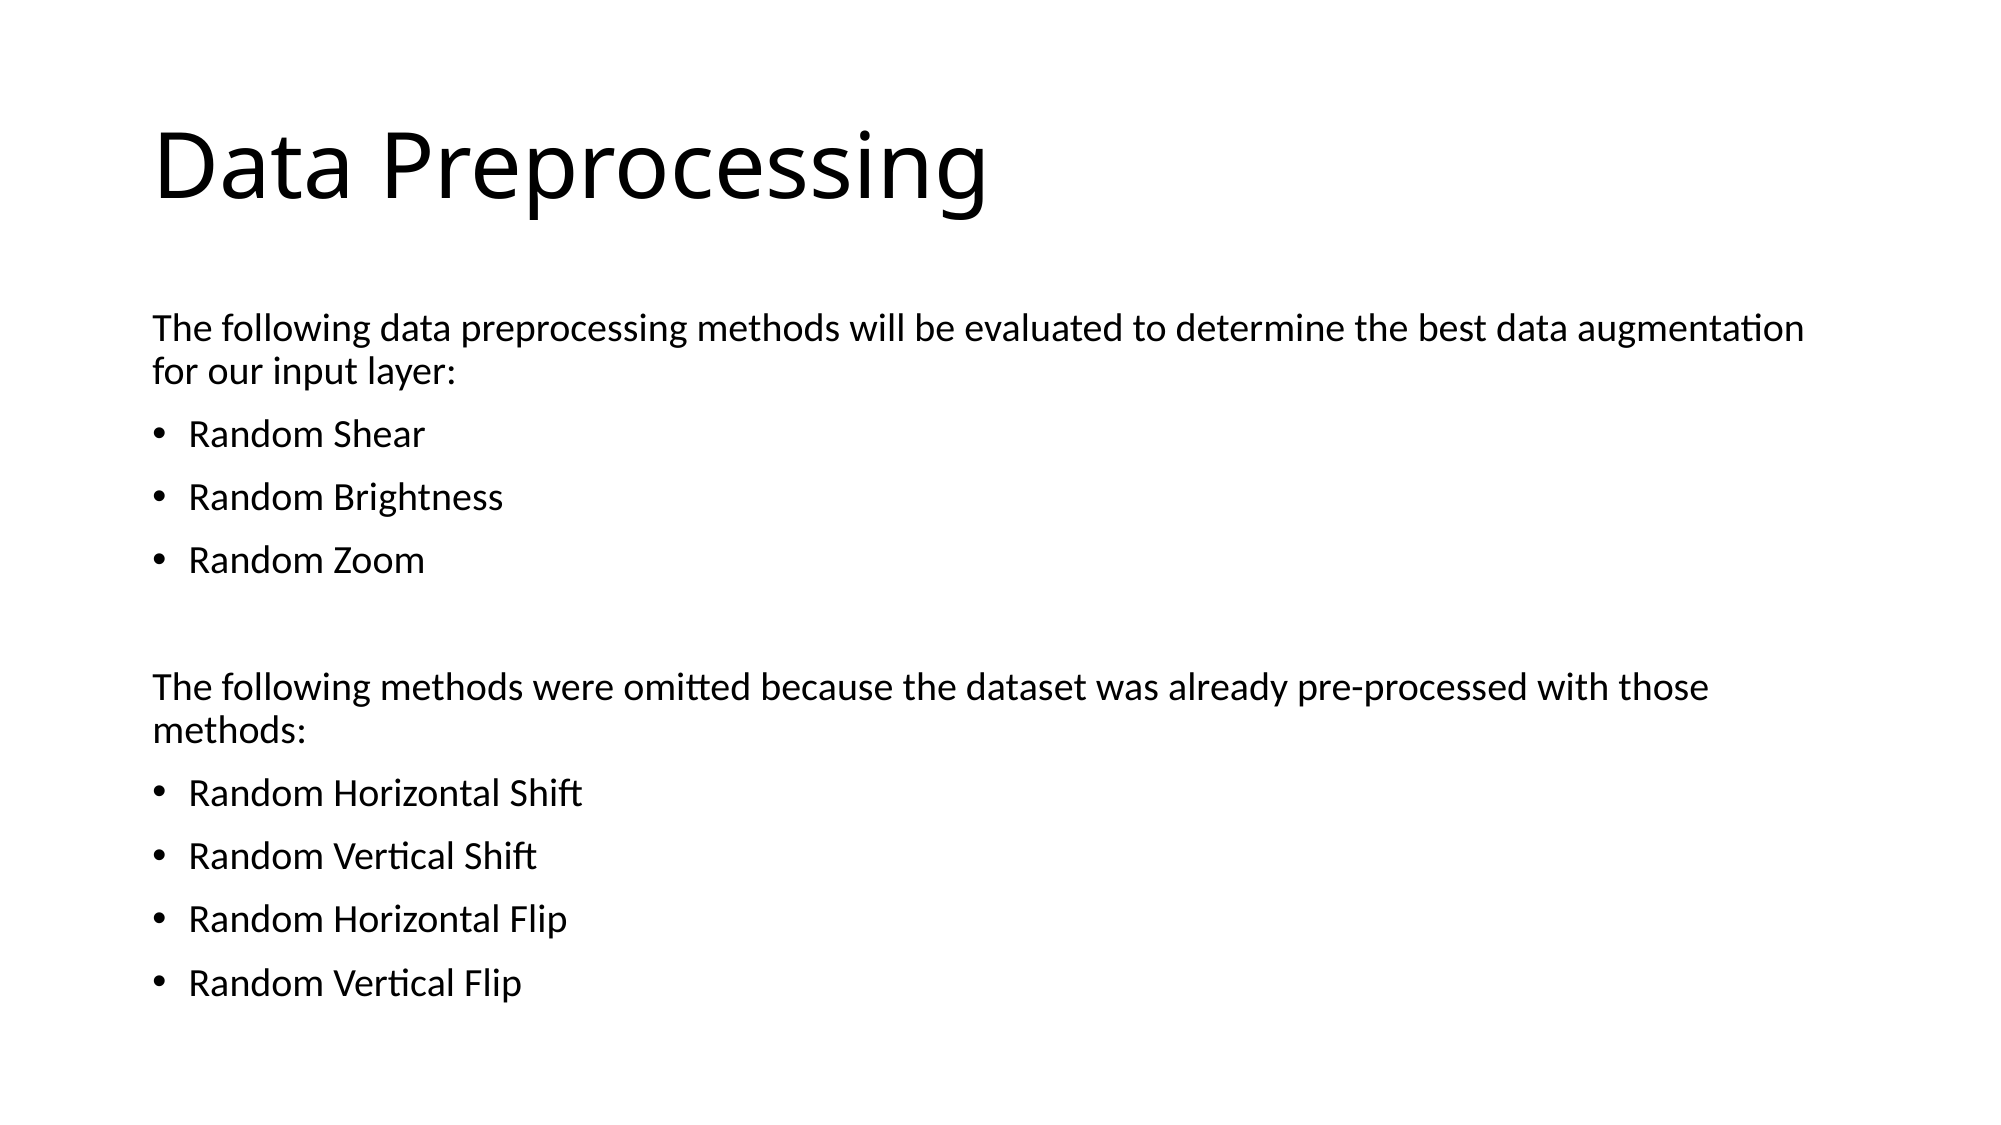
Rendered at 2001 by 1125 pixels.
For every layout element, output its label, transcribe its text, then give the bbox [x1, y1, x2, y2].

list The following data preprocessing methods will be evaluated to determine the best data augmentation for our input layer: Random Shear Random Brightness Random Zoom The following methods were omitted because the dataset was already pre-processed with those methods: Random Horizontal Shift Random Vertical Shift Random Horizontal Flip Random Vertical Flip [137, 299, 1863, 1014]
title Data Preprocessing [137, 59, 1863, 278]
